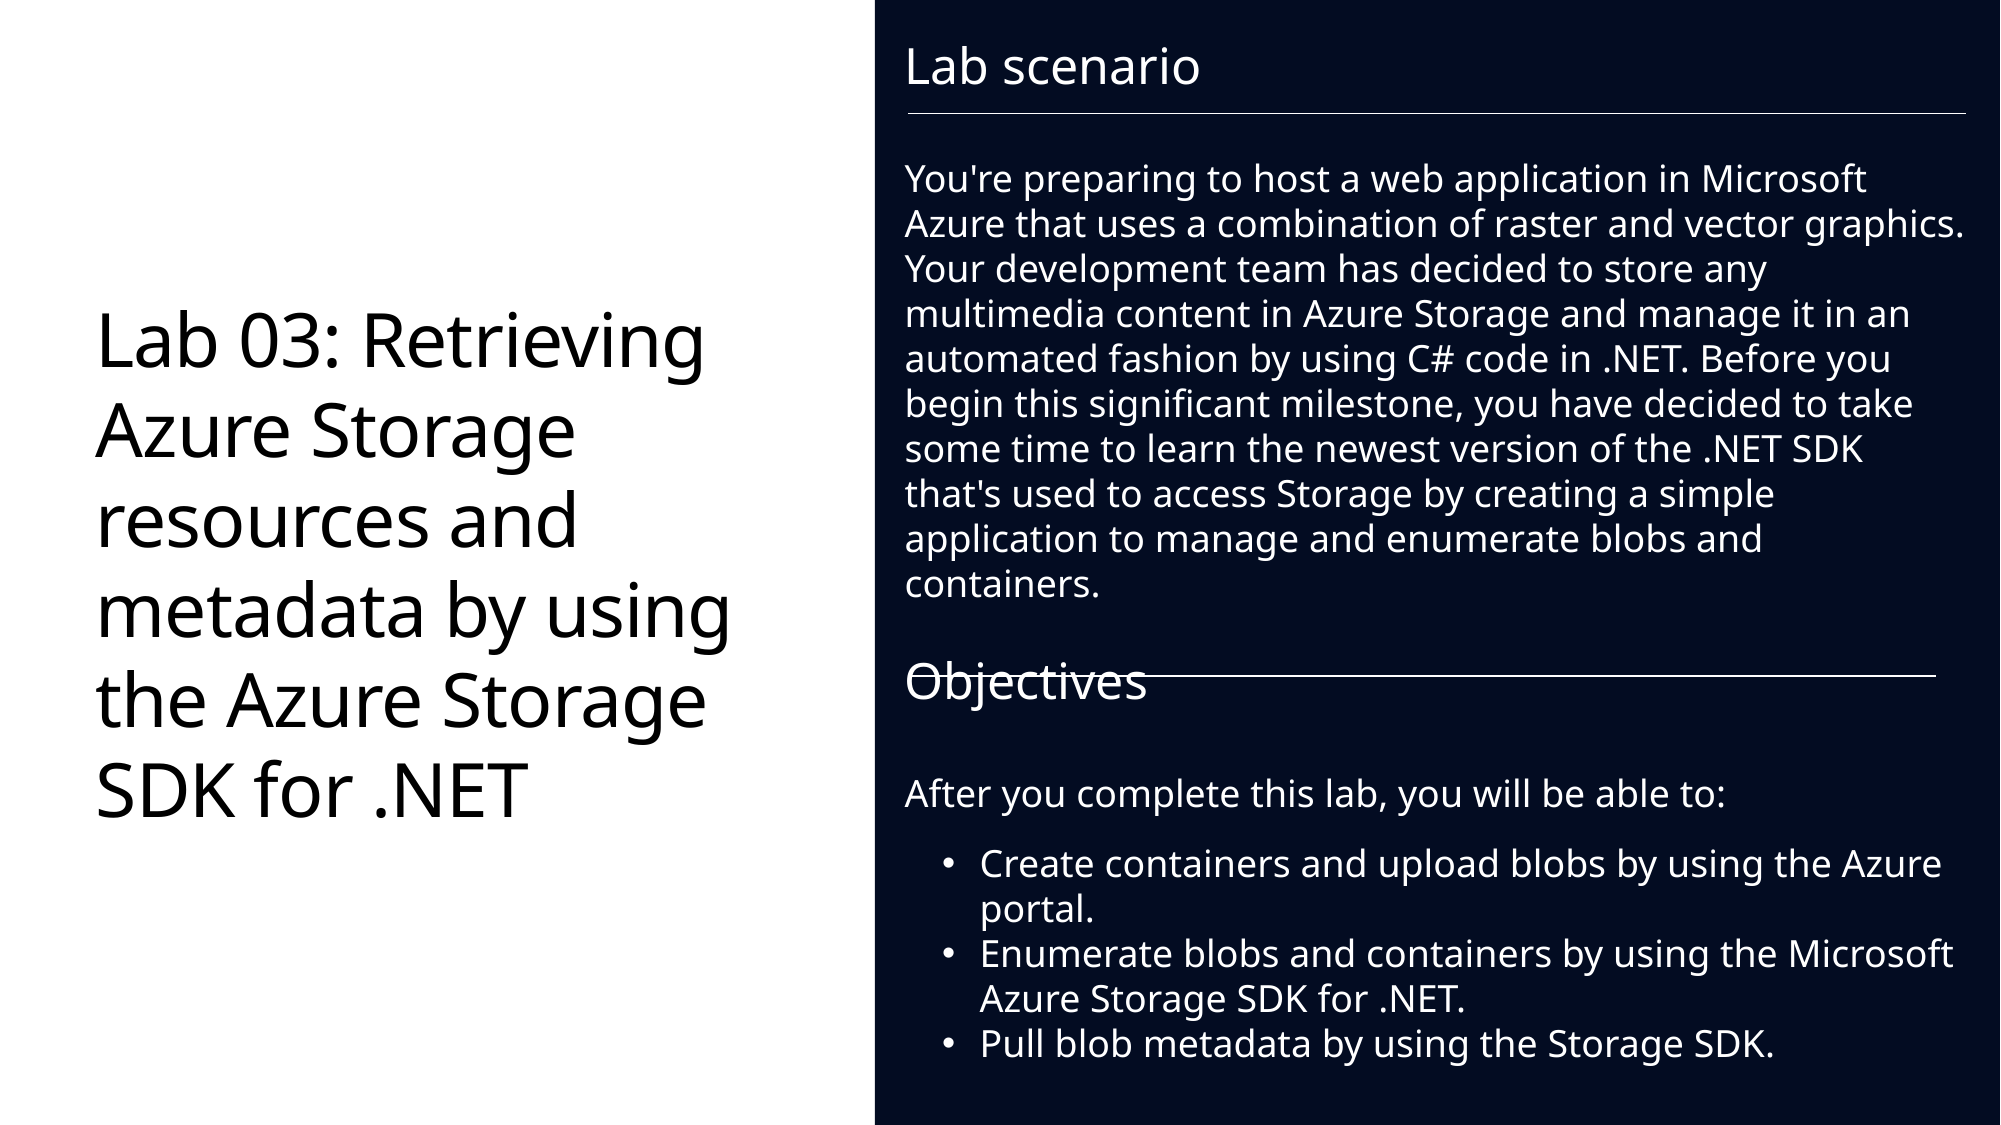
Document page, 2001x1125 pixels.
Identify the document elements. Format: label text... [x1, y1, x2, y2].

title Lab 03: Retrieving Azure Storage resources and metadata by using the Azure Storage SDK for .NET [95, 289, 779, 836]
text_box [874, 0, 2000, 1125]
